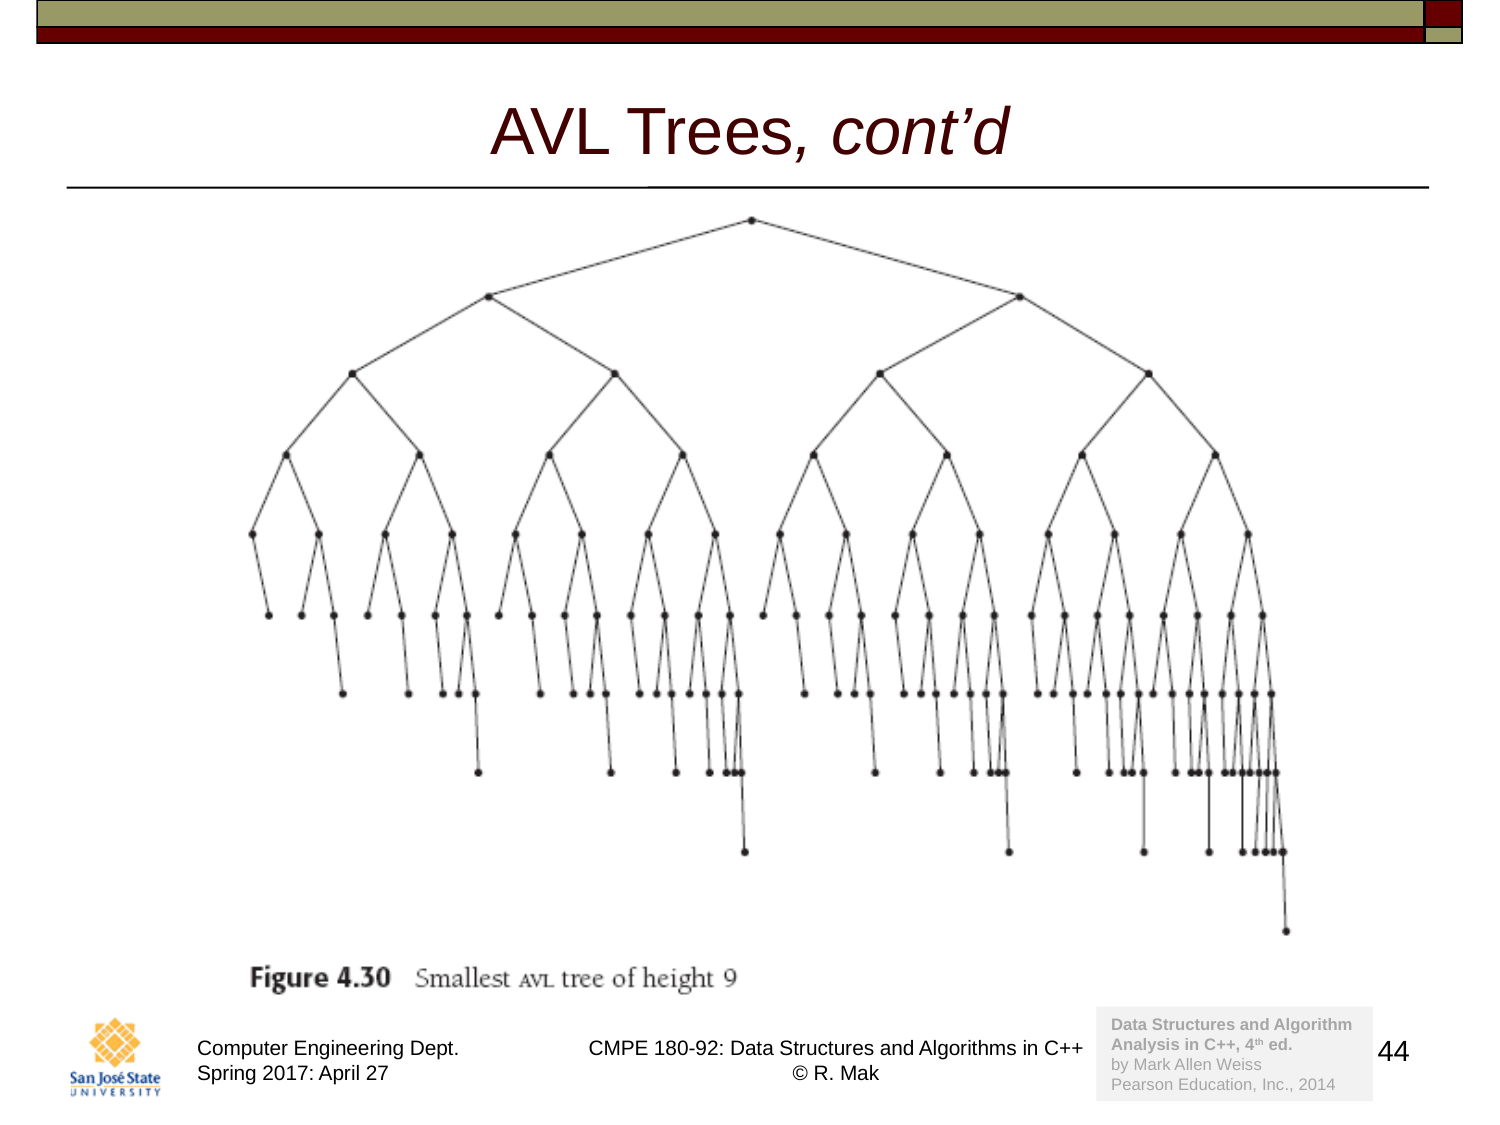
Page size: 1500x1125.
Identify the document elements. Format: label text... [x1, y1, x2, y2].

text_box Data Structures and Algorithm Analysis in C++, 4th ed. by Mark Allen Weiss Pearson Education, Inc., 2014 [1096, 1006, 1373, 1102]
title AVL Trees, cont’d [75, 67, 1425, 175]
slide_number 44 [1373, 1025, 1425, 1100]
picture [60, 208, 1351, 1112]
